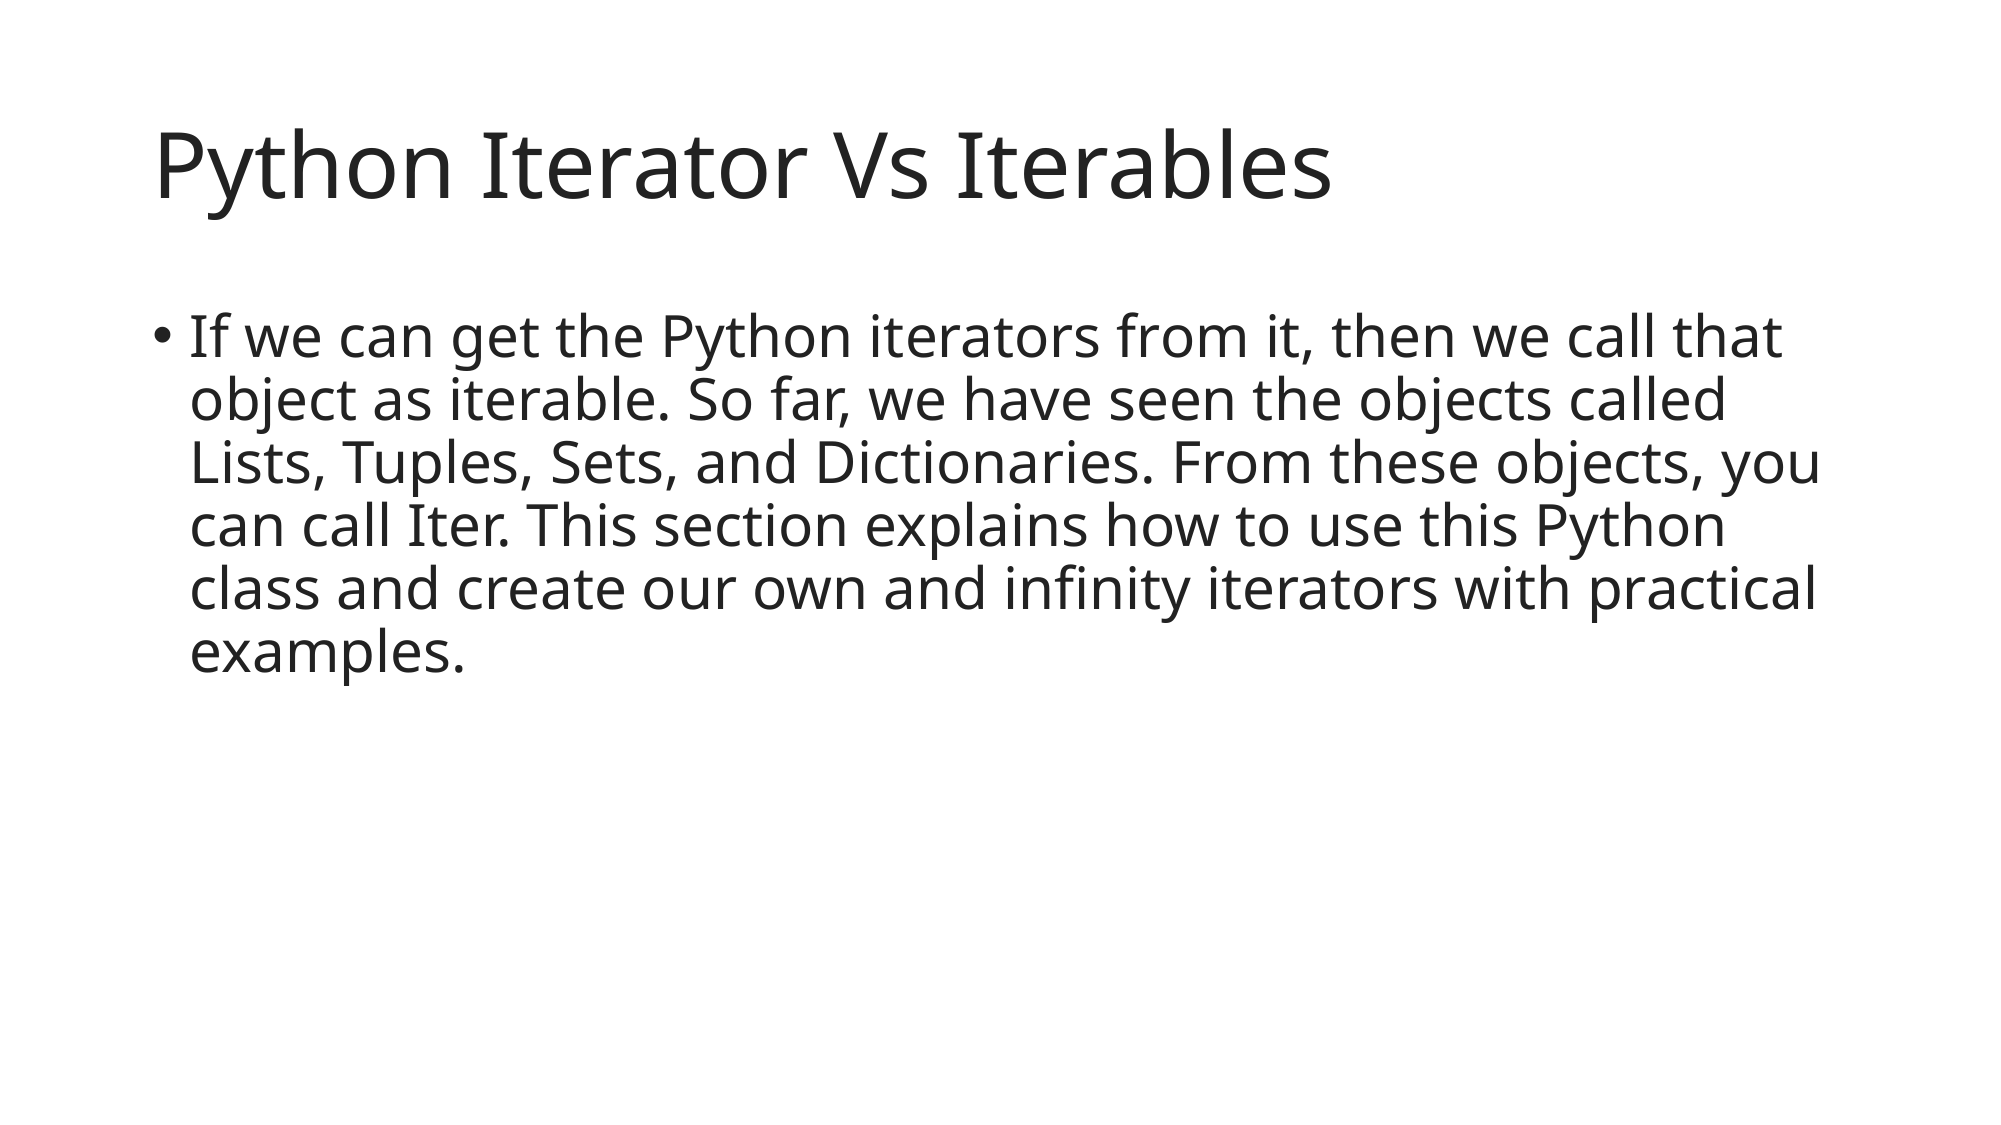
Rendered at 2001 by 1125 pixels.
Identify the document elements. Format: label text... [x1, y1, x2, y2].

list If we can get the Python iterators from it, then we call that object as iterable. So far, we have seen the objects called Lists, Tuples, Sets, and Dictionaries. From these objects, you can call Iter. This section explains how to use this Python class and create our own and infinity iterators with practical examples. [137, 299, 1863, 1014]
title Python Iterator Vs Iterables [137, 59, 1863, 278]
